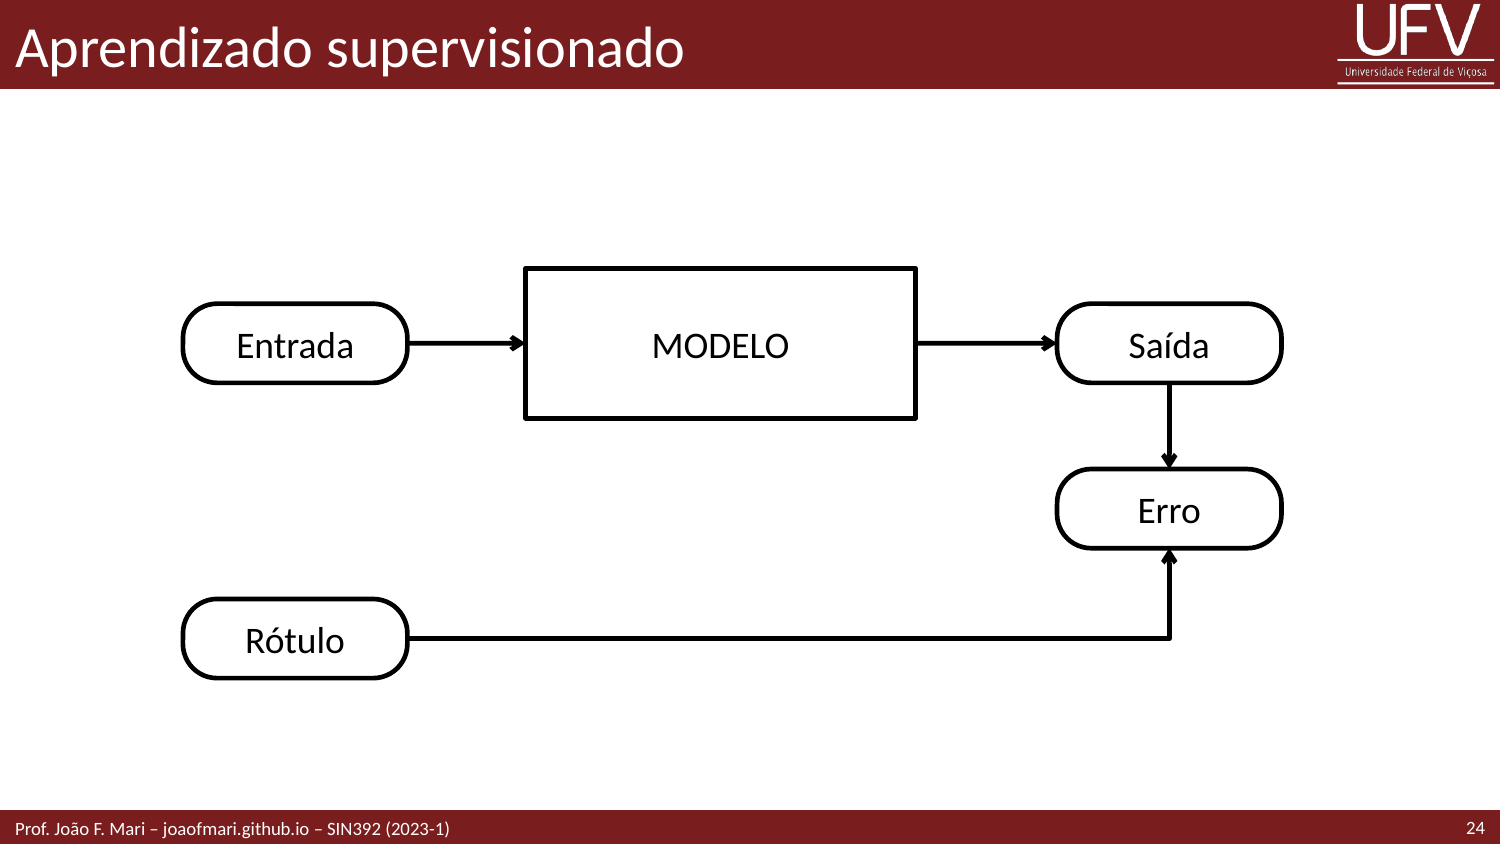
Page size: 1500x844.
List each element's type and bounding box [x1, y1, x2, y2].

title [0, 0, 1500, 89]
footer [0, 812, 1034, 844]
text_box [180, 266, 1284, 681]
slide_number [1328, 811, 1500, 844]
